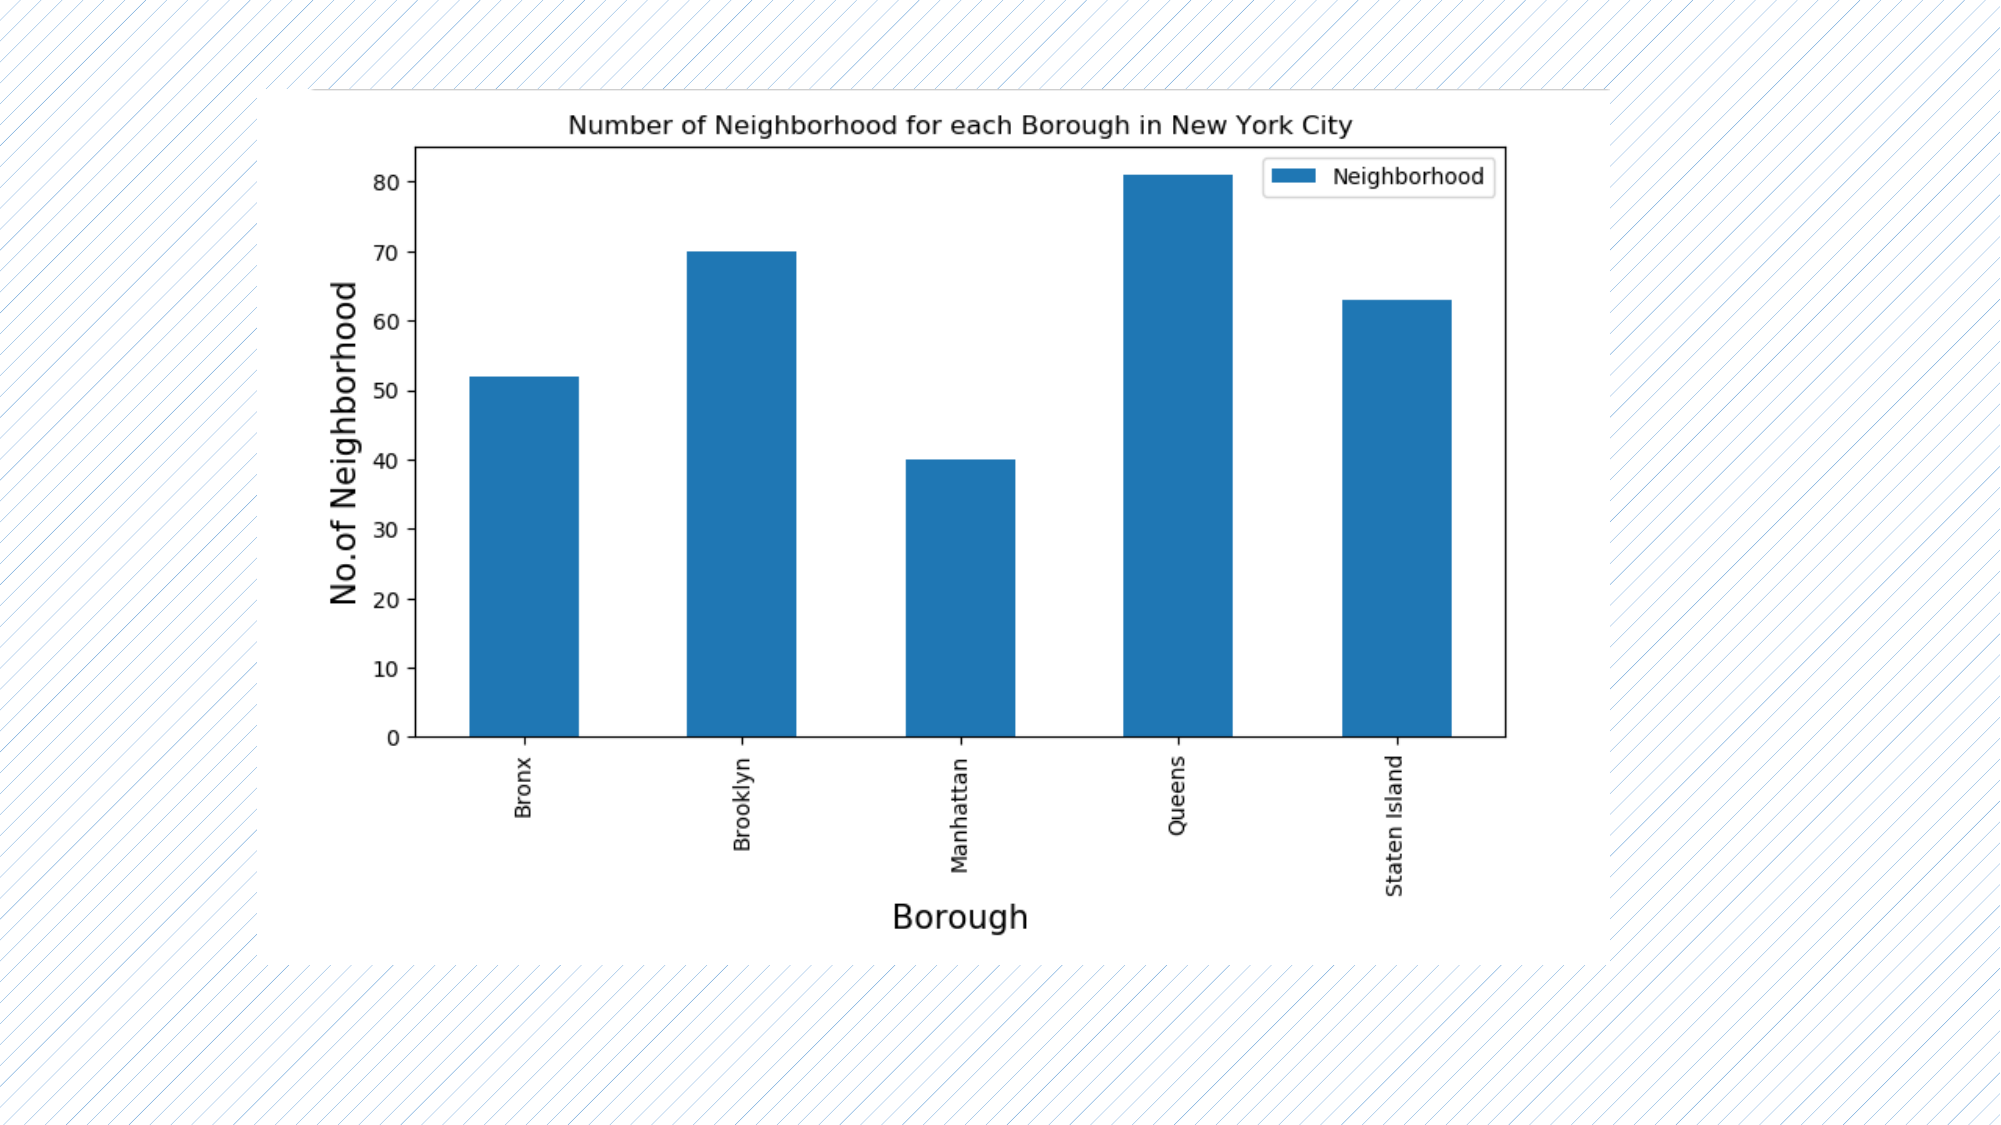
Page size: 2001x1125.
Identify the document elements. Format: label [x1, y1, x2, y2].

picture [257, 89, 1610, 965]
